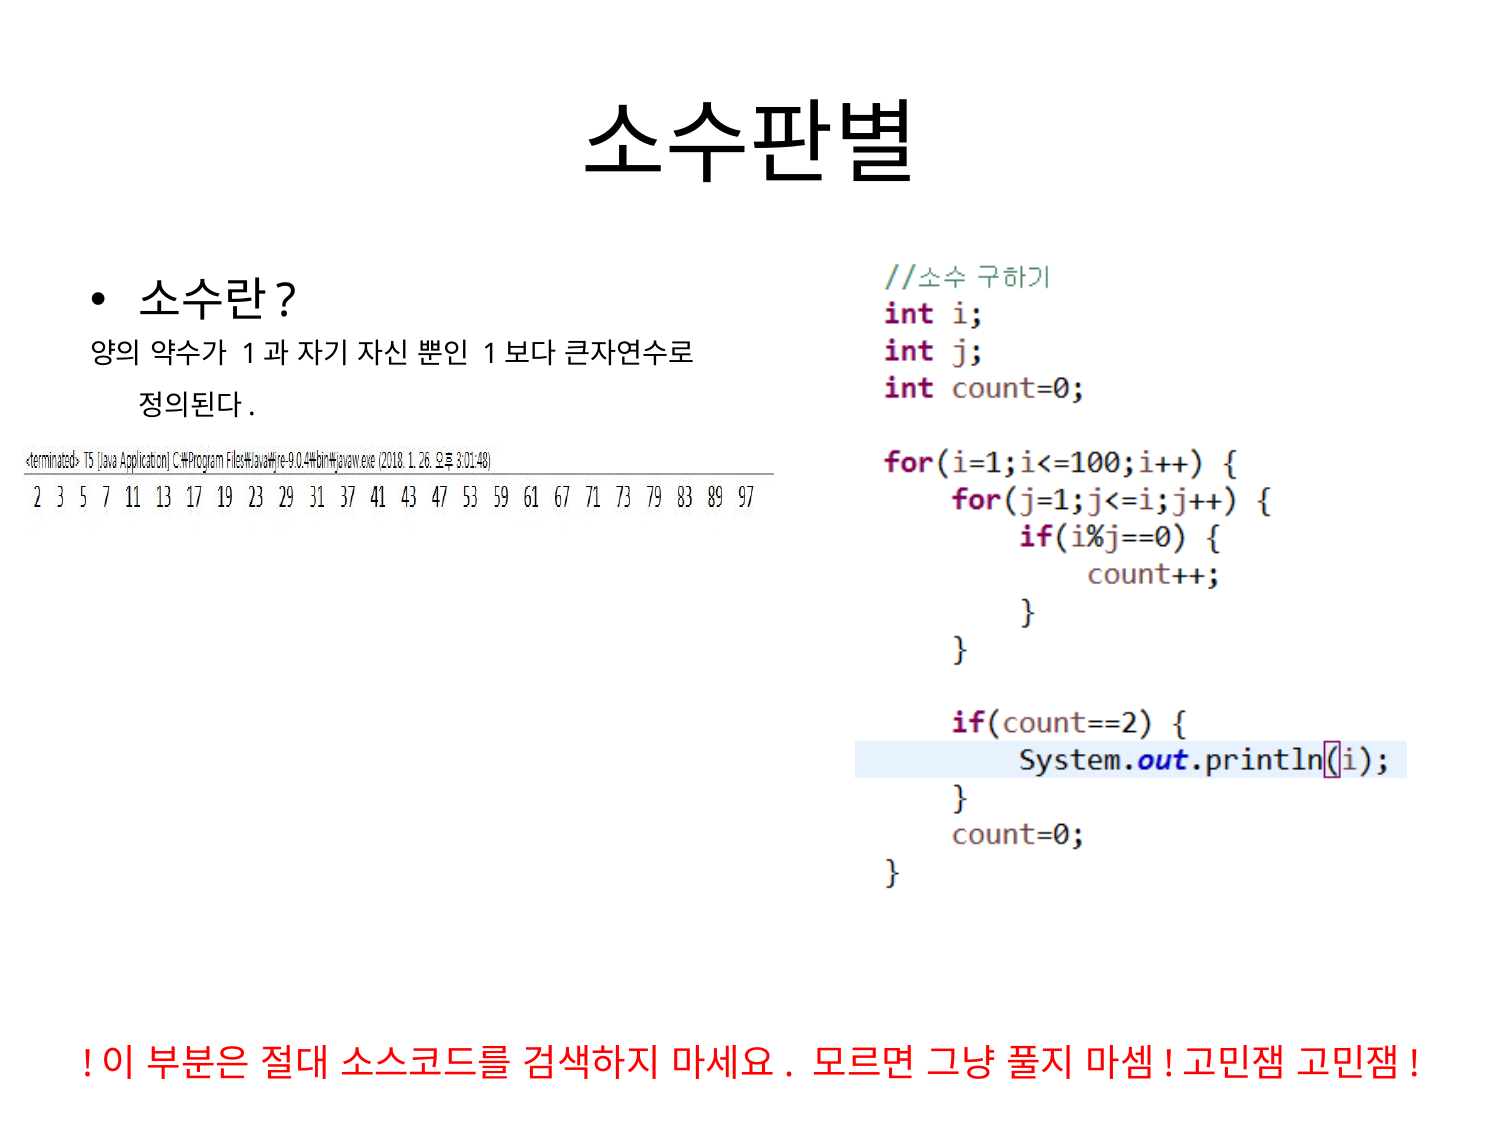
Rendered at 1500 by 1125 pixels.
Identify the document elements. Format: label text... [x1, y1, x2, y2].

picture [23, 445, 774, 762]
title 소수판별 [75, 45, 1425, 233]
text_box !이 부분은 절대 소스코드를 검색하지 마세요. 모르면 그냥 풀지 마셈!고민잼 고민잼! [67, 1031, 1435, 1091]
list 소수란? 양의 약수가 1과 자기 자신 뿐인 1보다 큰자연수로 정의된다. [75, 262, 738, 434]
picture [855, 245, 1407, 945]
